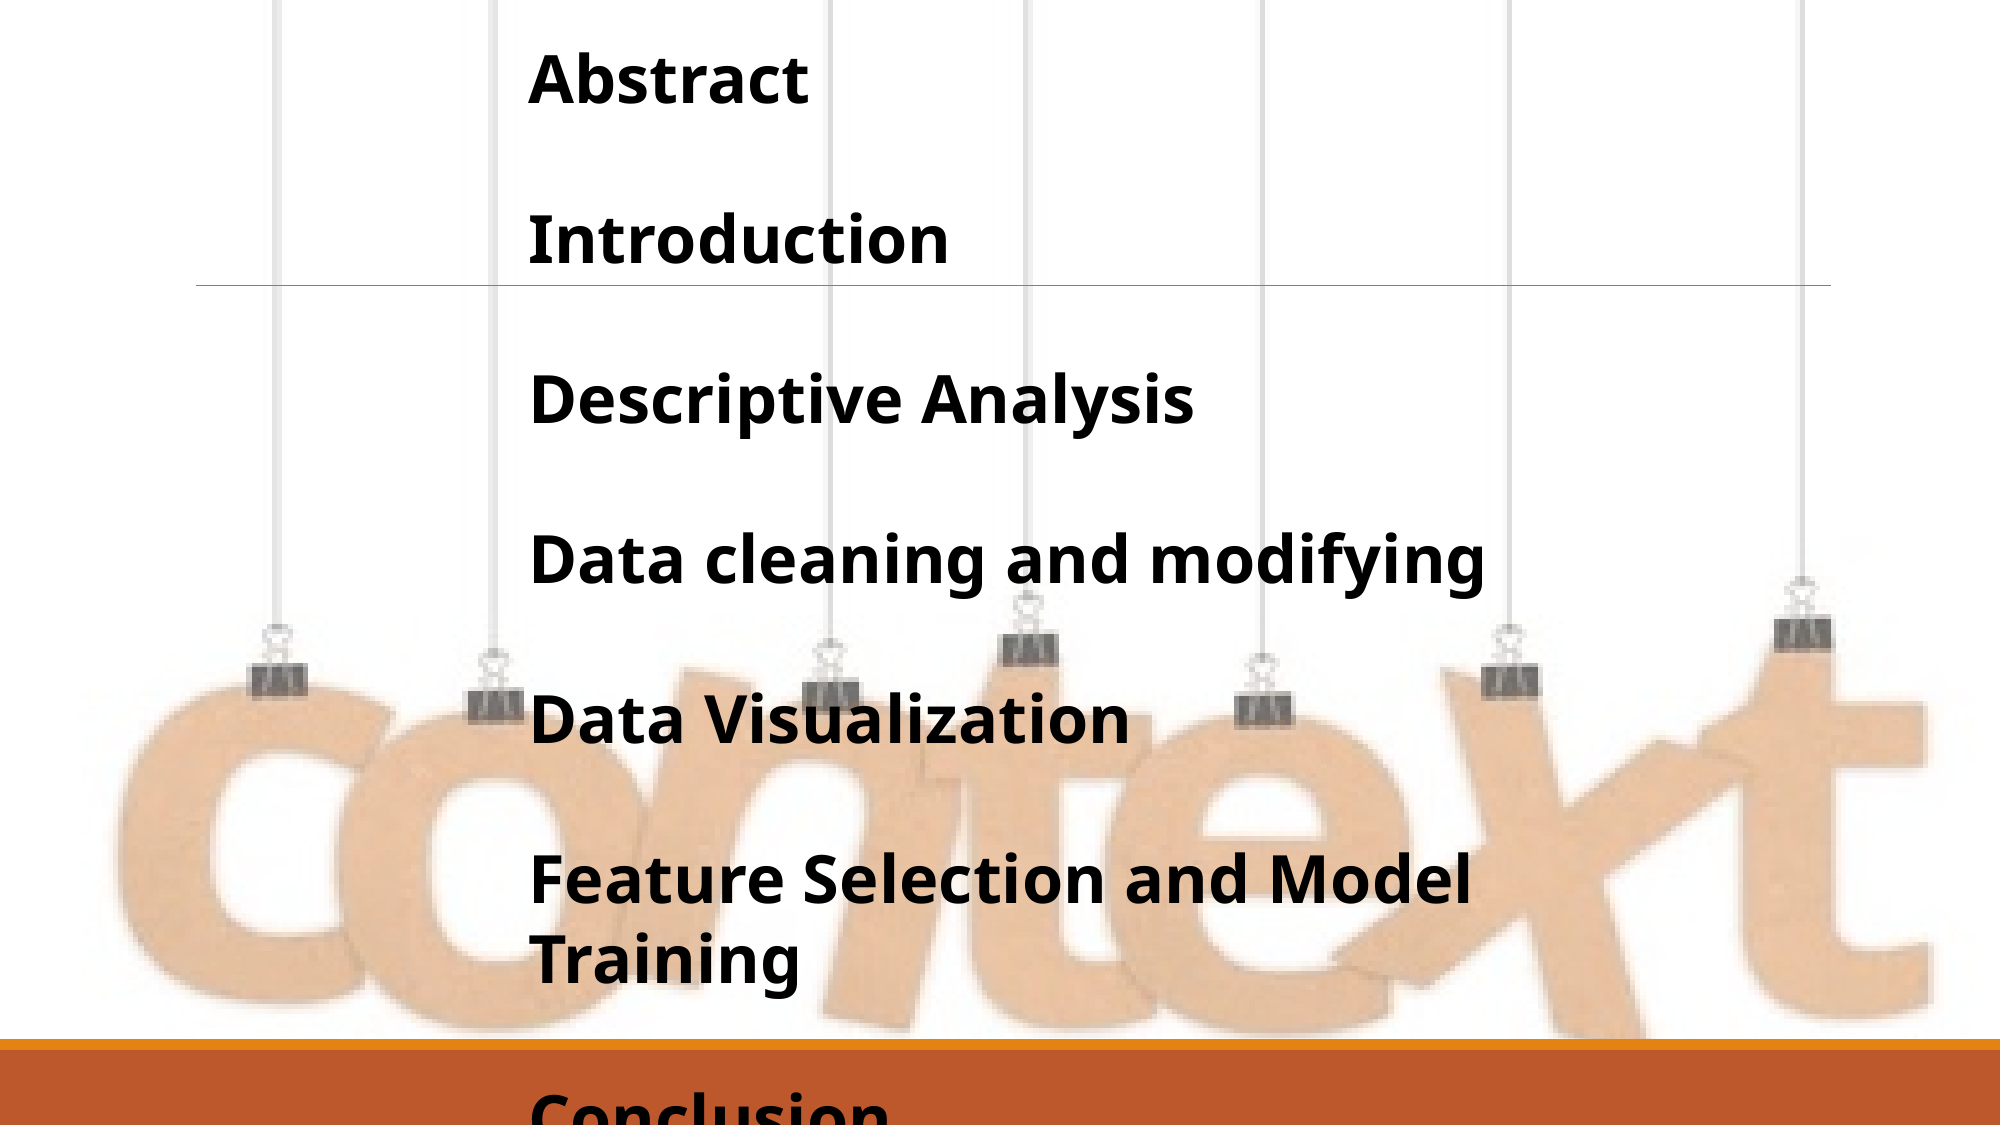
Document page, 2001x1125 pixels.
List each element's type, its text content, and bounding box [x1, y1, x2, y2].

text_box Abstract Introduction Descriptive Analysis Data cleaning and modifying Data Visualization Feature Selection and Model Training Conclusion [513, 29, 1667, 1125]
